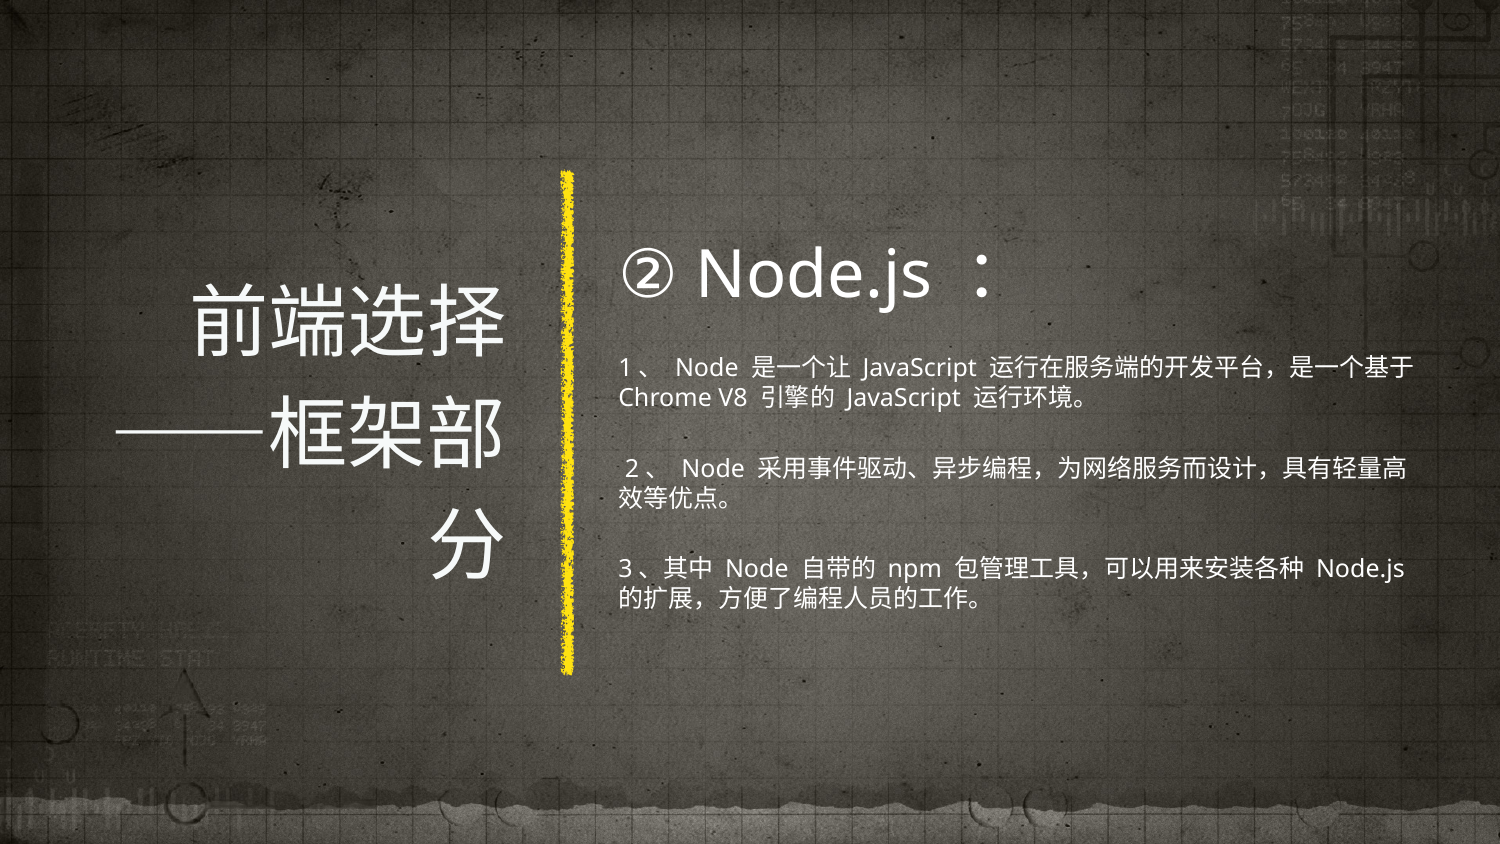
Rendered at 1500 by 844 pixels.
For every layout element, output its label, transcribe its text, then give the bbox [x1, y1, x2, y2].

list ② Node.js ： 1、 Node 是一个让 JavaScript 运行在服务端的开发平台，是一个基于Chrome V8 引擎的 JavaScript 运行环境。 2、 Node 采用事件驱动、异步编程，为网络服务而设计，具有轻量高效等优点。 3、其中 Node 自带的 npm 包管理工具，可以用来安装各种 Node.js 的扩展，方便了编程人员的工作。 [612, 169, 1425, 675]
picture [0, 0, 1500, 844]
title 前端选择——框架部分 [29, 168, 510, 676]
